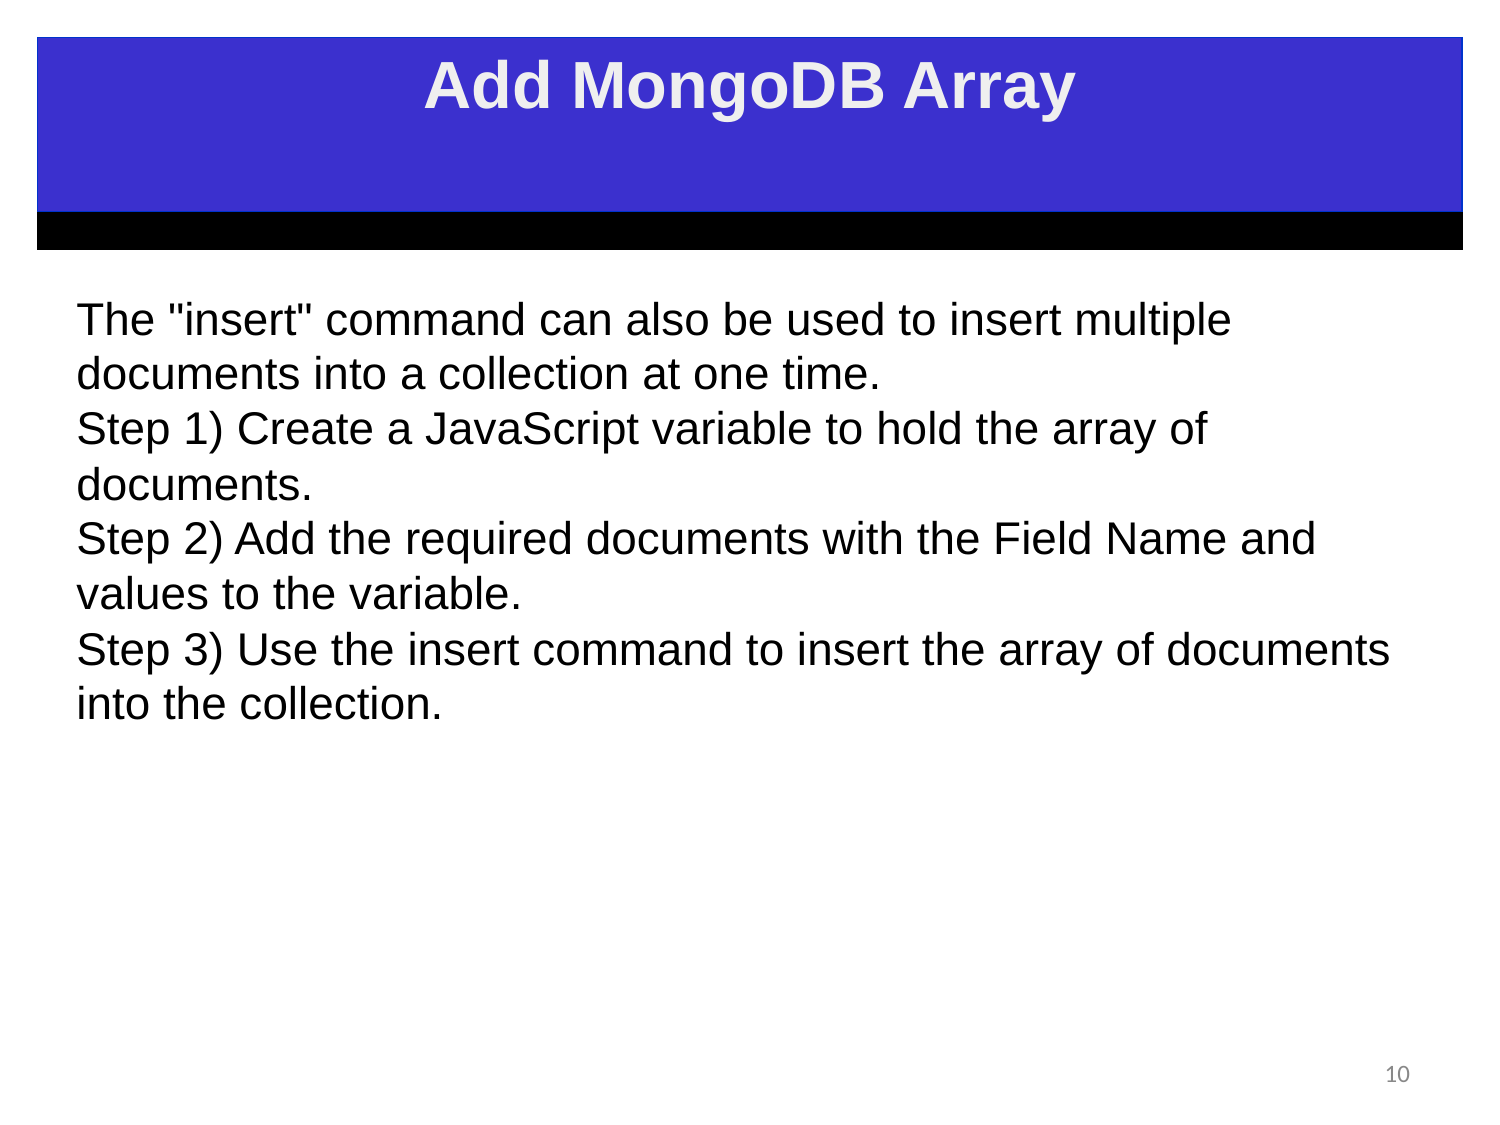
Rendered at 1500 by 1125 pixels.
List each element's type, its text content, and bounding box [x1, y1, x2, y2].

text_box The "insert" command can also be used to insert multiple documents into a collection at one time. Step 1) Create a JavaScript variable to hold the array of documents. Step 2) Add the required documents with the Field Name and values to the variable. Step 3) Use the insert command to insert the array of documents into the collection. [61, 281, 1412, 1025]
text_box 10 [1074, 1042, 1425, 1103]
text_box Add MongoDB Array [50, 34, 1450, 210]
